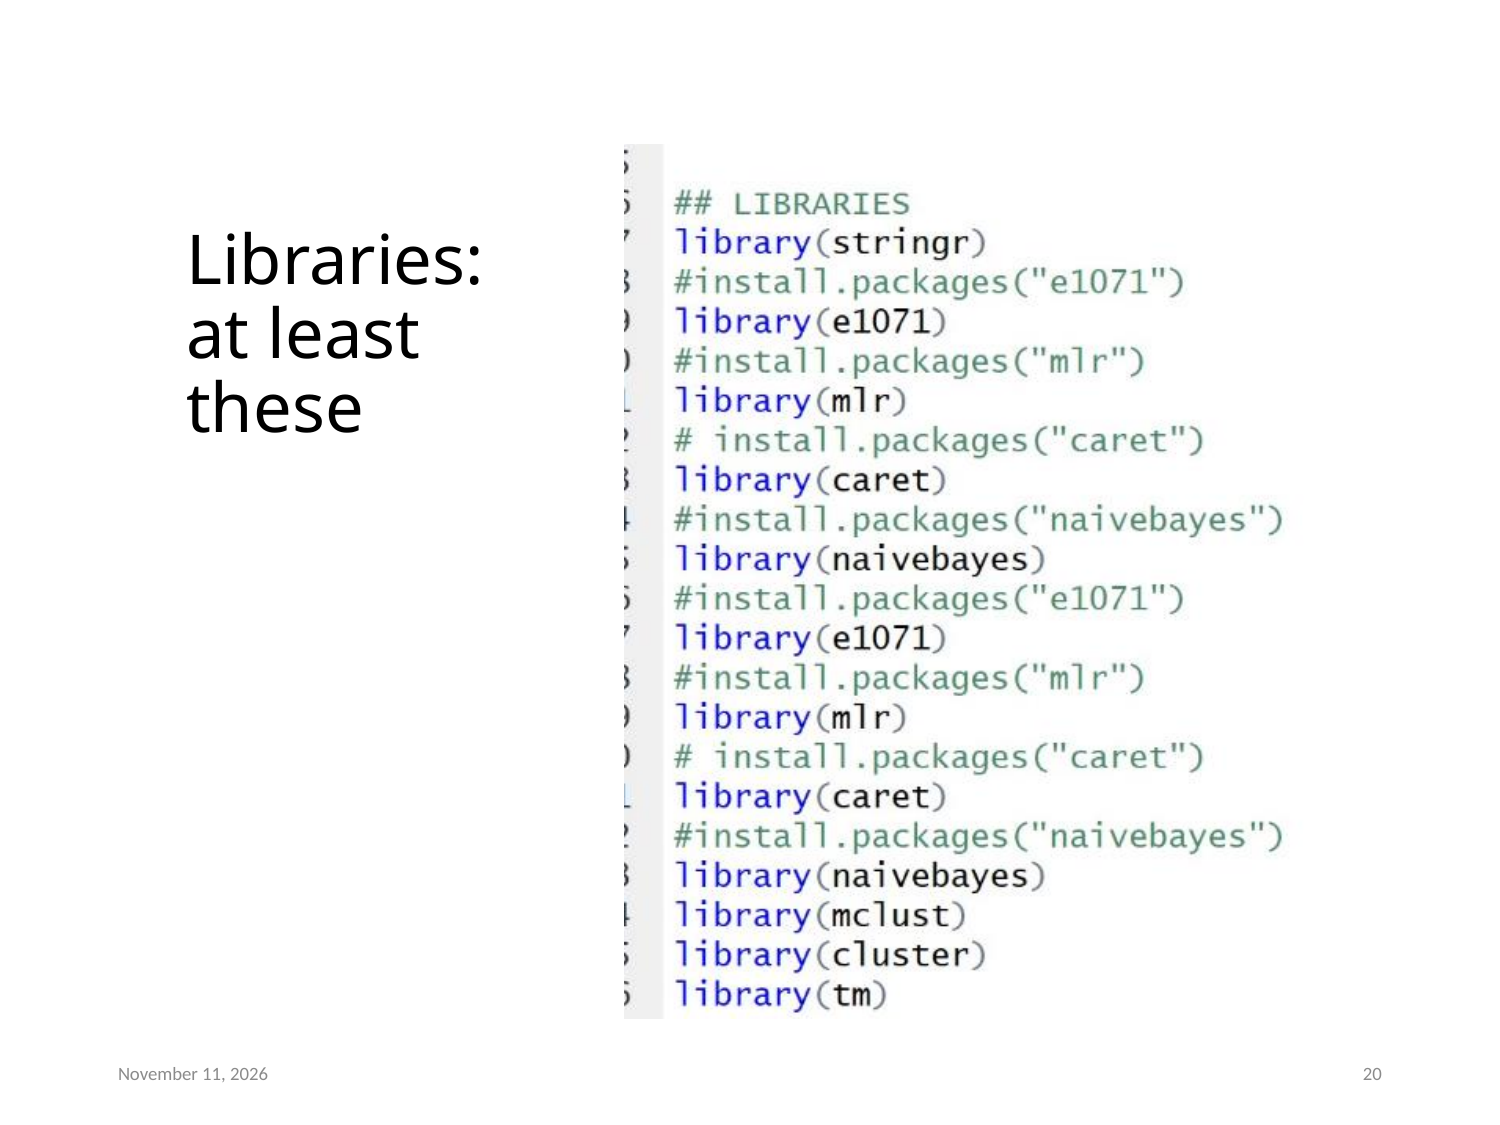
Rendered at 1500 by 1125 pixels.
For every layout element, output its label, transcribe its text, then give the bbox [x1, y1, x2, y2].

slide_number 20 [1059, 1042, 1397, 1103]
title Libraries: at least these [171, 168, 534, 505]
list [624, 144, 1343, 1019]
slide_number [103, 1042, 441, 1103]
